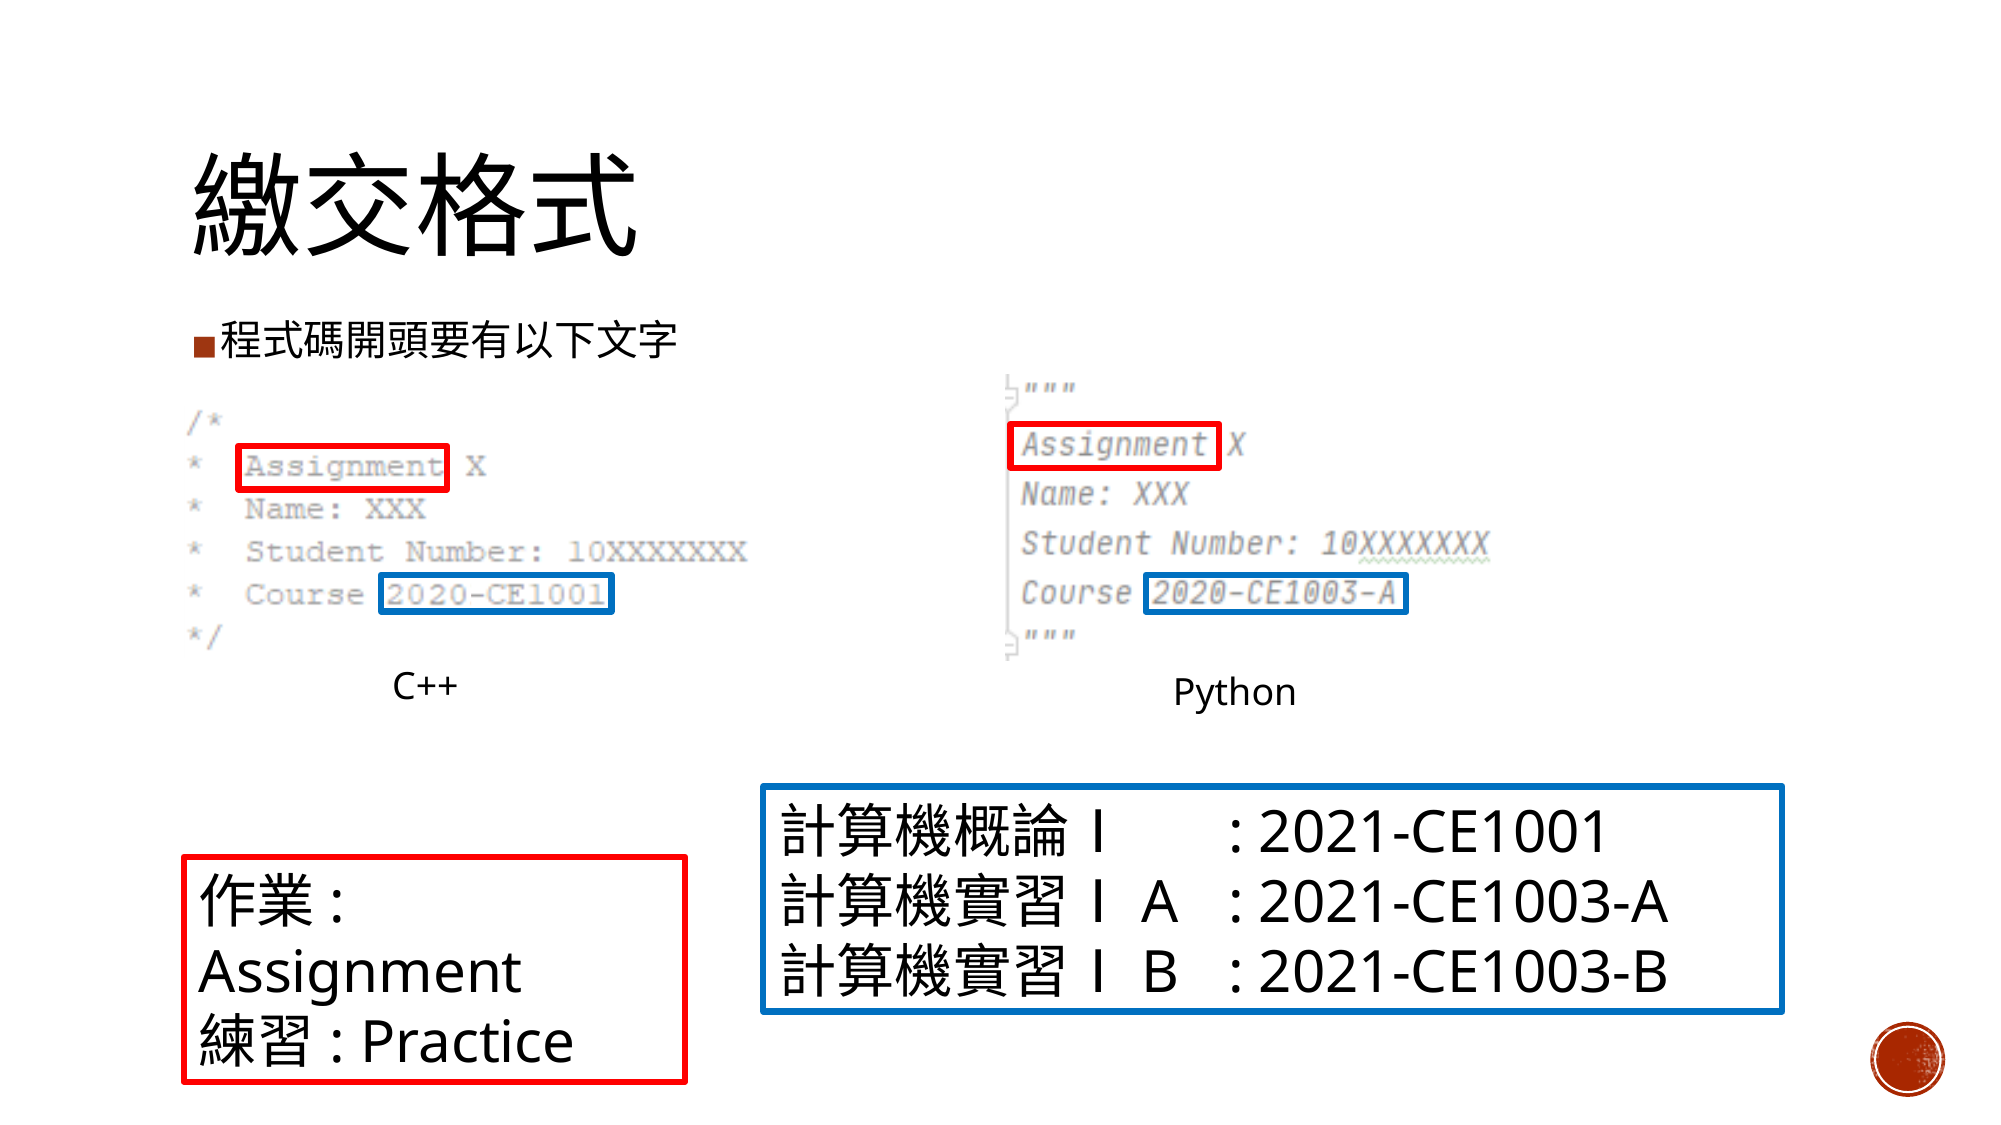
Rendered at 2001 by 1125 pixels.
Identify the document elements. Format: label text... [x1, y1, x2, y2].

text_box 作業: Assignment 練習: Practice [183, 856, 685, 1082]
picture [183, 406, 801, 658]
picture [1005, 374, 1541, 661]
text_box Python [1158, 669, 1328, 721]
picture [1870, 1021, 1946, 1097]
title 繳交格式 [175, 79, 1826, 312]
text_box 計算機概論Ⅰ : 2021-CE1001 計算機實習ⅠA : 2021-CE1003-A 計算機實習ⅠB : 2021-CE1003-B [763, 786, 1783, 1012]
text_box C++ [377, 666, 547, 715]
list 程式碼開頭要有以下文字 [175, 312, 1826, 1013]
